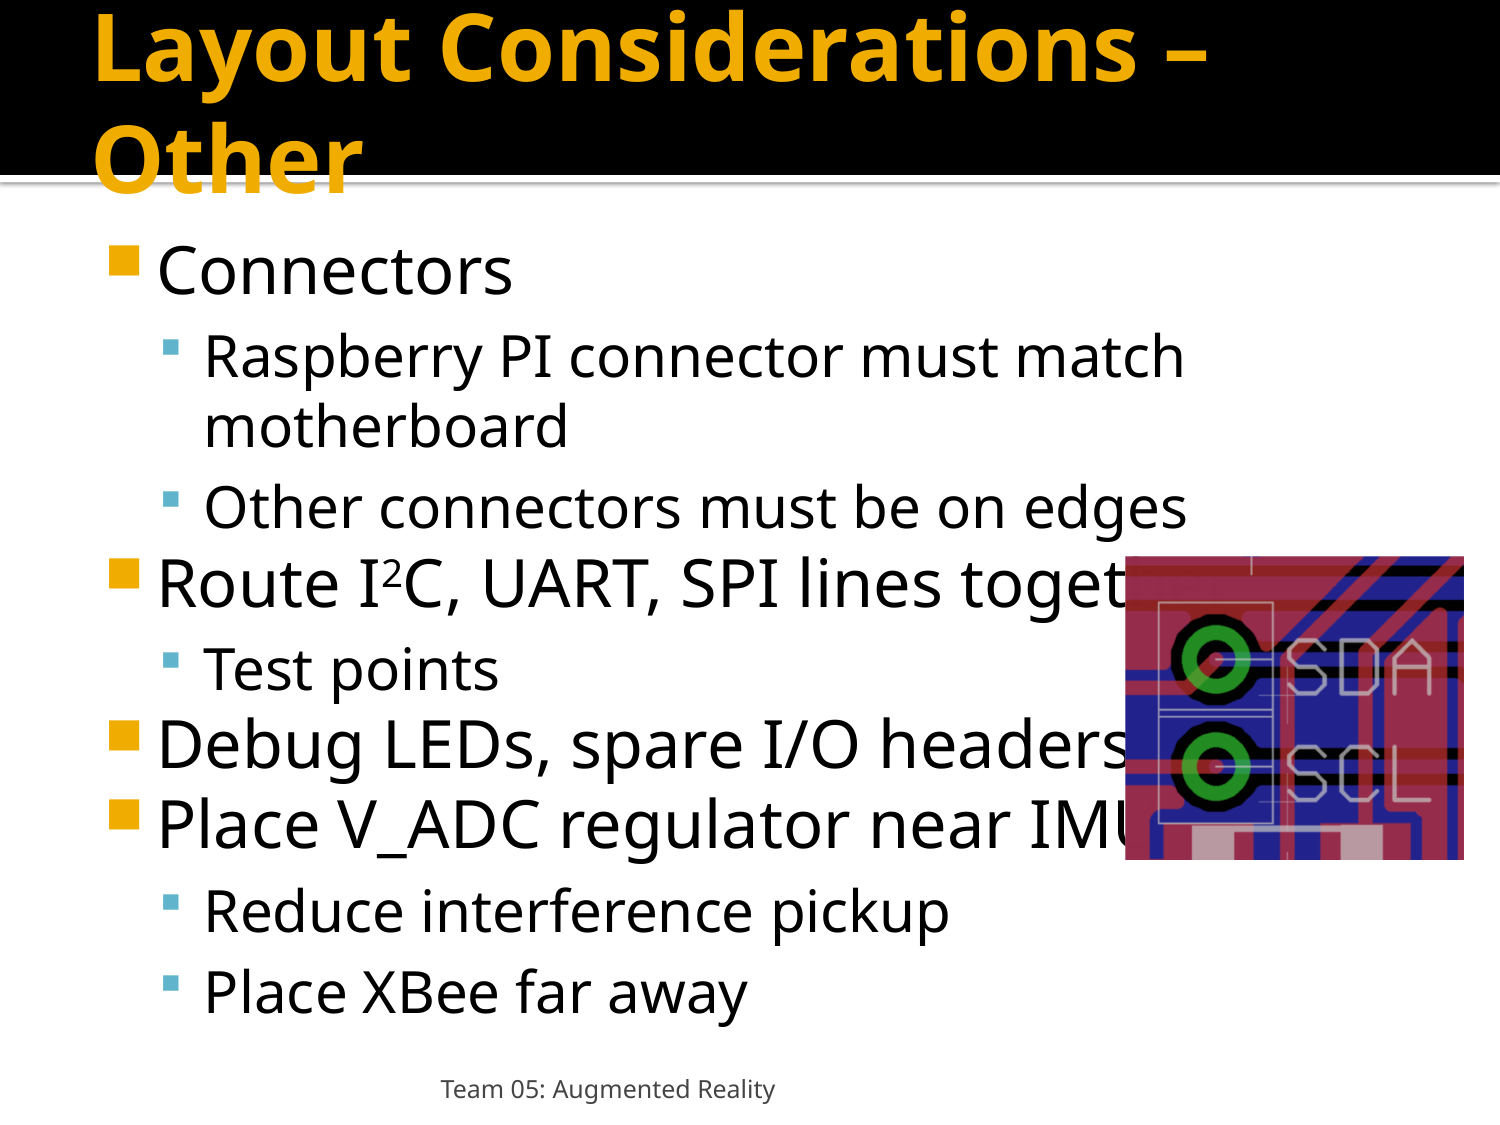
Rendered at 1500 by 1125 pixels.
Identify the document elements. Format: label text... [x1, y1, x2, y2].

title Layout Considerations – Other [75, 25, 1425, 175]
picture [1126, 539, 1464, 878]
list Connectors Raspberry PI connector must match motherboard Other connectors must be on edges Route I2C, UART, SPI lines together Test points Debug LEDs, spare I/O headers Place V_ADC regulator near IMU Reduce interference pickup Place XBee far away [75, 212, 1425, 1050]
footer Team 05: Augmented Reality [433, 1062, 1337, 1108]
